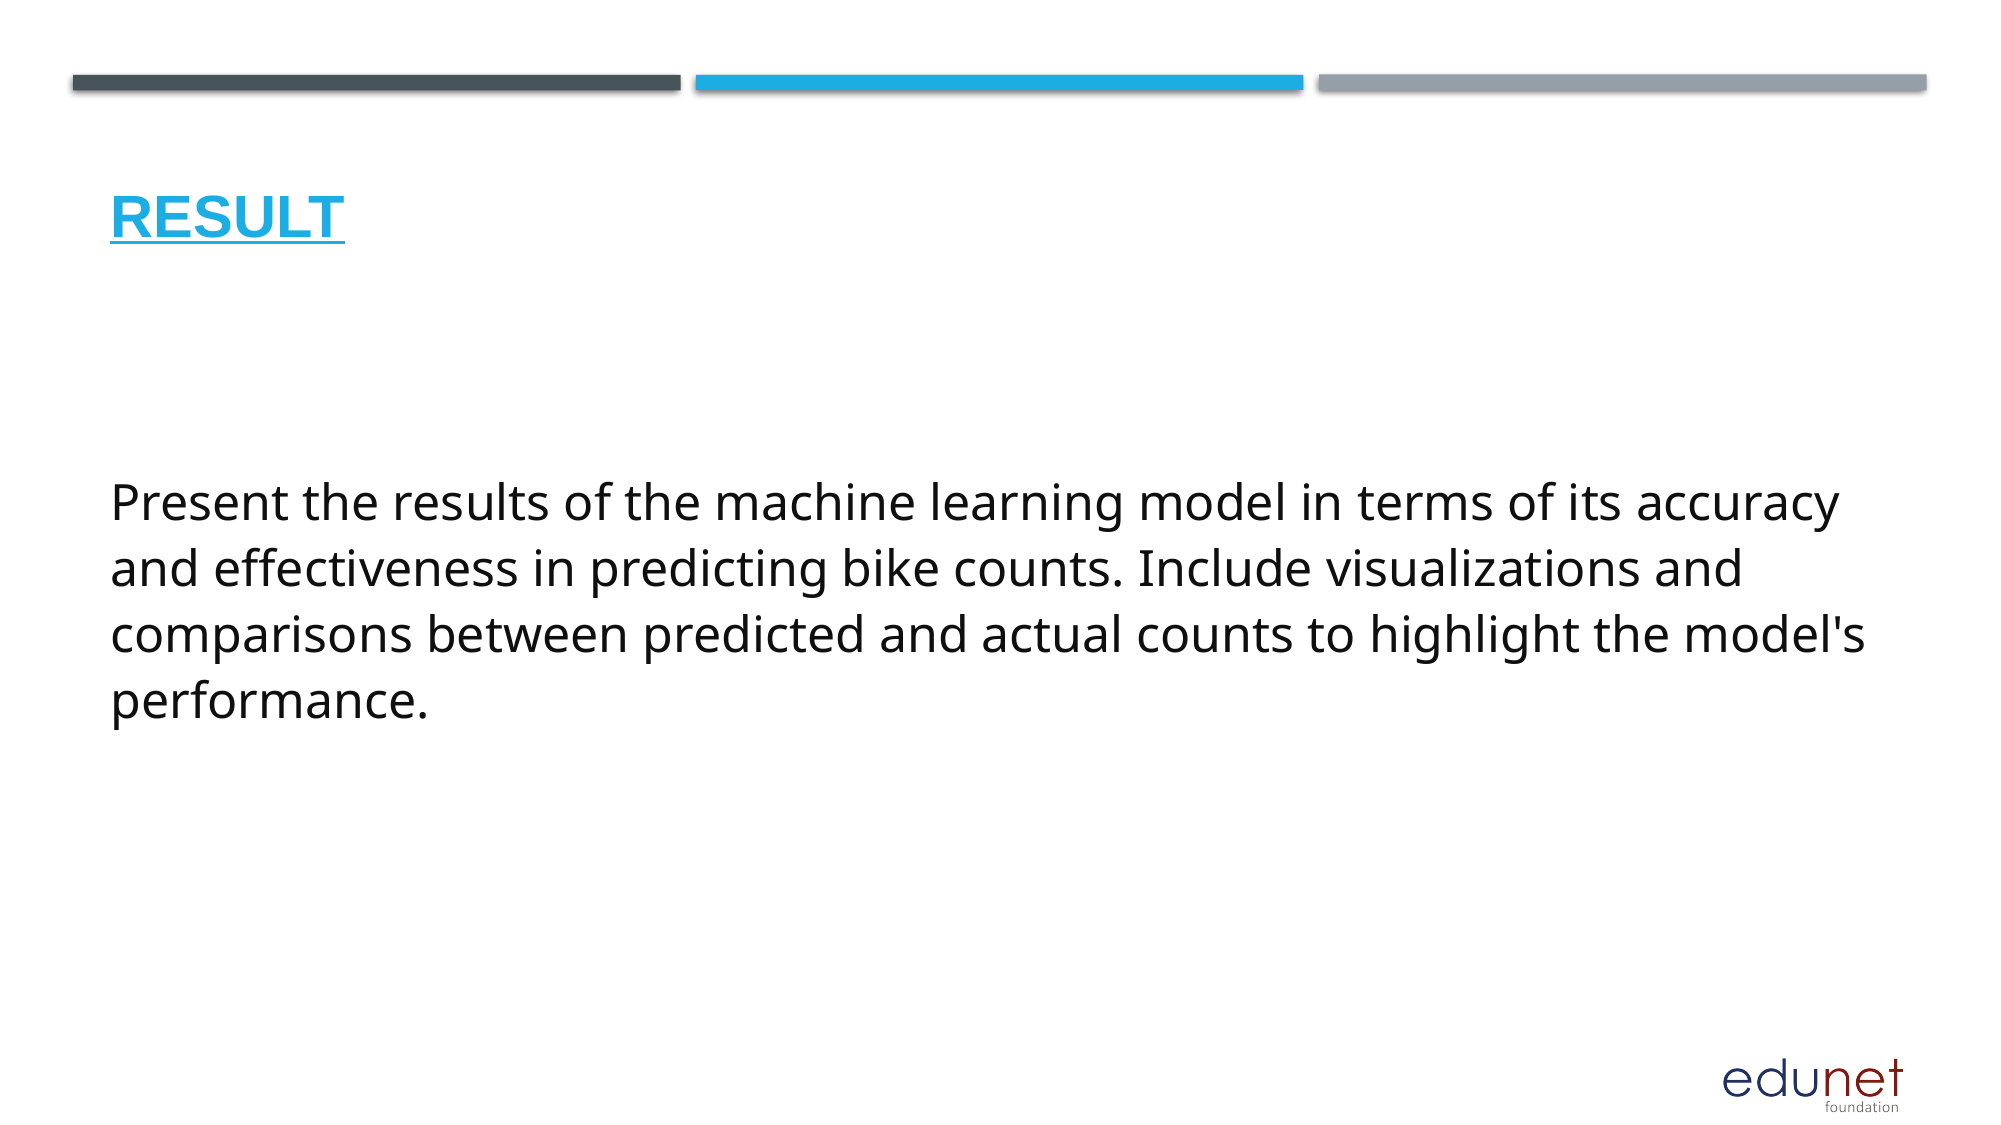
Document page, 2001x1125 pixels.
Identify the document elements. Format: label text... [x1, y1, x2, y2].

list Present the results of the machine learning model in terms of its accuracy and effectiveness in predicting bike counts. Include visualizations and comparisons between predicted and actual counts to highlight the model's performance. [95, 213, 1905, 981]
title Result [95, 170, 1905, 213]
picture [1719, 1056, 1905, 1116]
